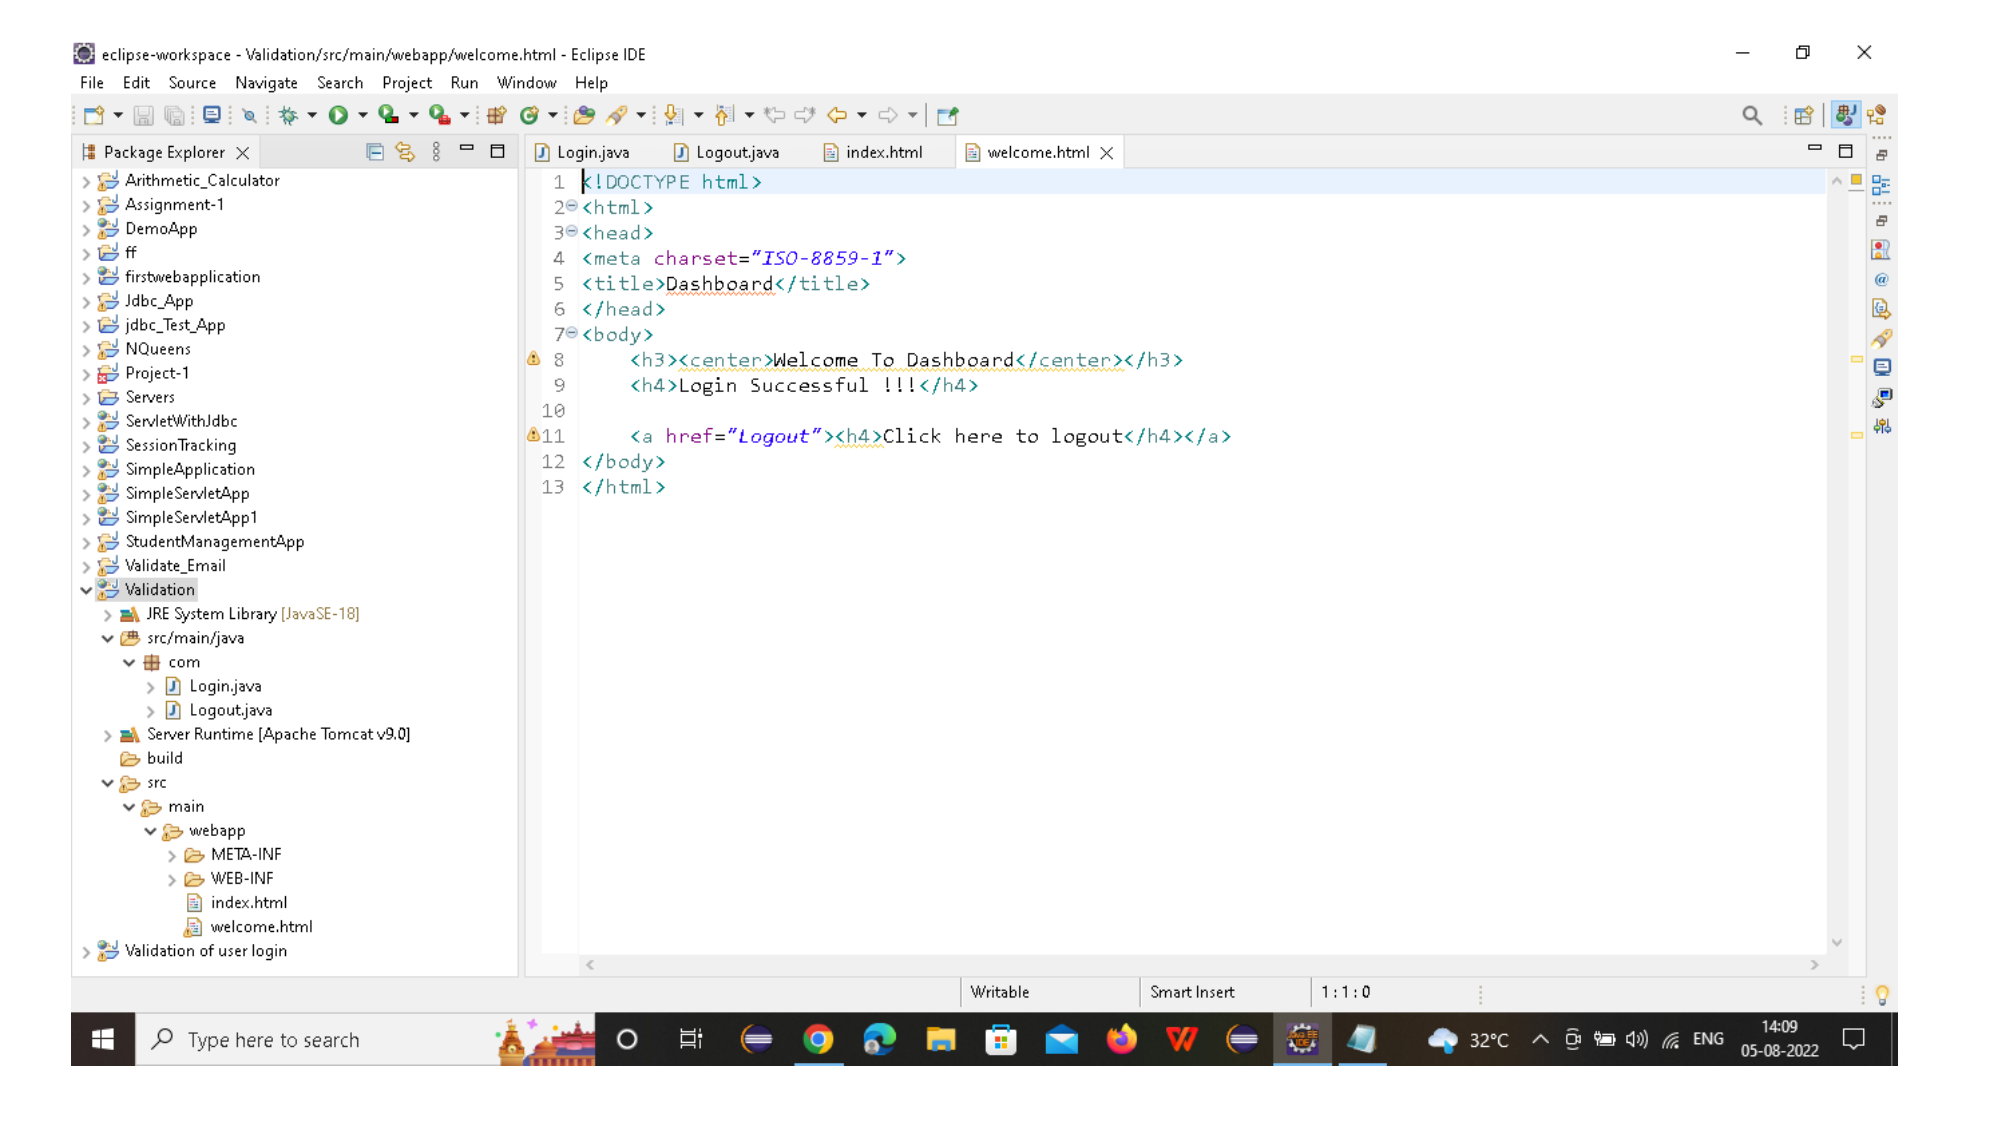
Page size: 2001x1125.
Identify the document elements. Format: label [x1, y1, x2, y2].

list [71, 39, 1898, 1066]
